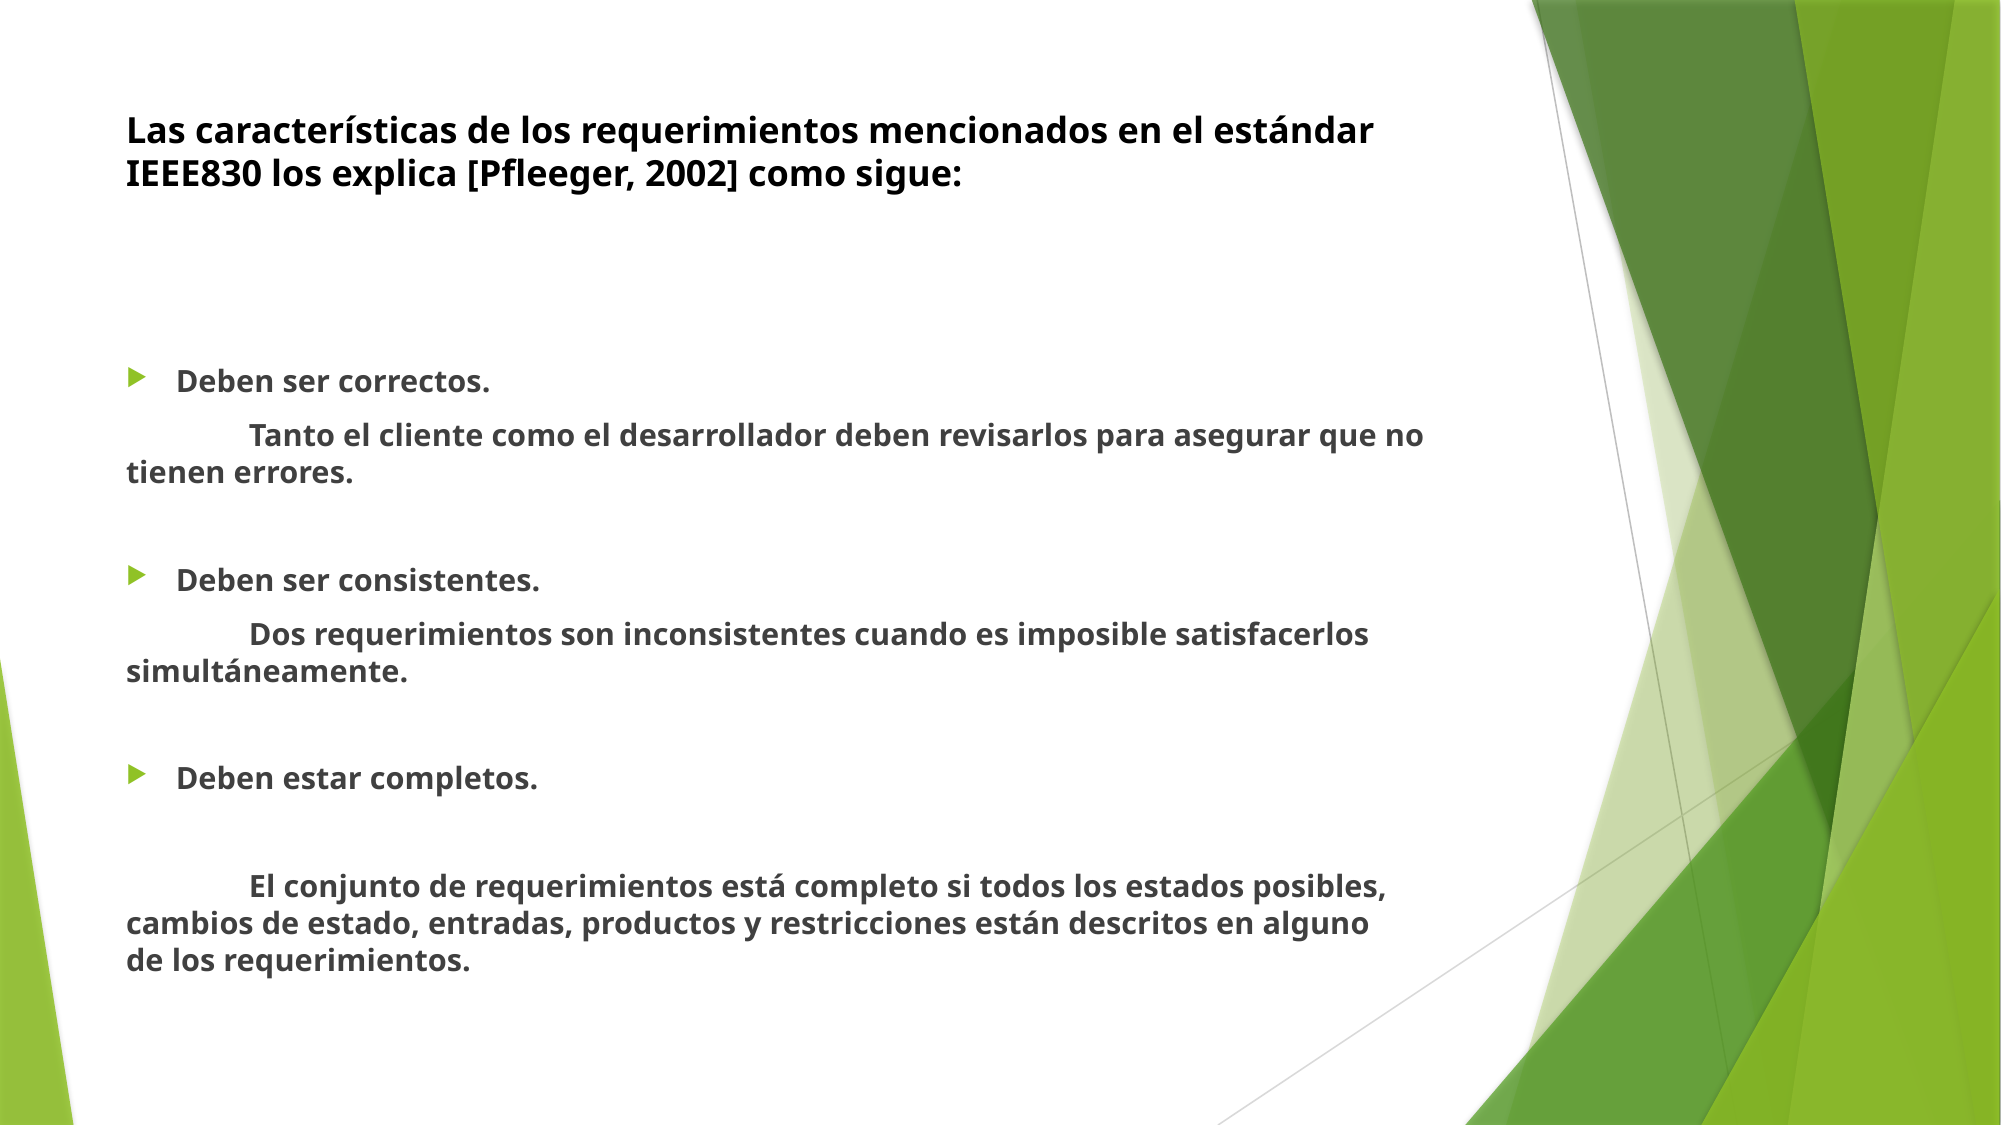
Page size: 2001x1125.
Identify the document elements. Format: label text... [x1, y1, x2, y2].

title Las características de los requerimientos mencionados en el estándar IEEE830 los explica [Pfleeger, 2002] como sigue: [111, 99, 1522, 317]
list Deben ser correctos. Tanto el cliente como el desarrollador deben revisarlos para asegurar que no tienen errores. Deben ser consistentes. Dos requerimientos son inconsistentes cuando es imposible satisfacerlos simultáneamente. Deben estar completos. El conjunto de requerimientos está completo si todos los estados posibles, cambios de estado, entradas, productos y restricciones están descritos en alguno de los requerimientos. [111, 354, 1522, 992]
